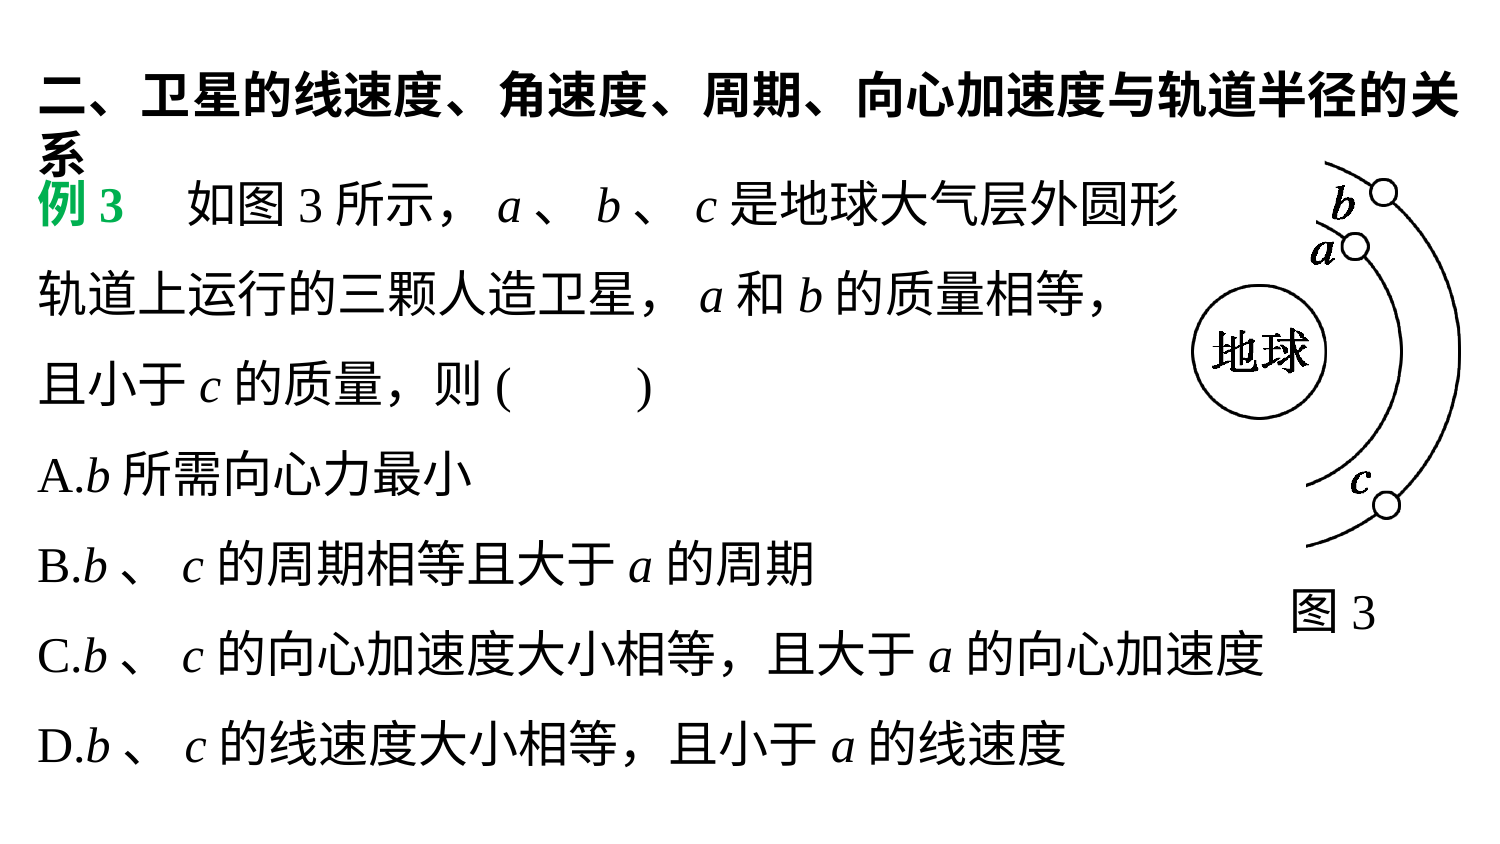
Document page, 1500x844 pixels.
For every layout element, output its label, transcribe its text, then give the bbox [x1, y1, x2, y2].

text_box 图3 [1274, 572, 1392, 647]
picture [1180, 157, 1471, 553]
text_box 二、卫星的线速度、角速度、周期、向心加速度与轨道半径的关系 [22, 55, 1476, 191]
text_box 例3 如图3所示，a、b、c是地球大气层外圆形 轨道上运行的三颗人造卫星，a和b的质量相等， 且小于c的质量，则( ) A.b所需向心力最小 B.b、c的周期相等且大于a的周期 C.b、c的向心加速度大小相等，且大于a的向心加速度 D.b、c的线速度大小相等，且小于a的线速度 [22, 135, 1365, 780]
